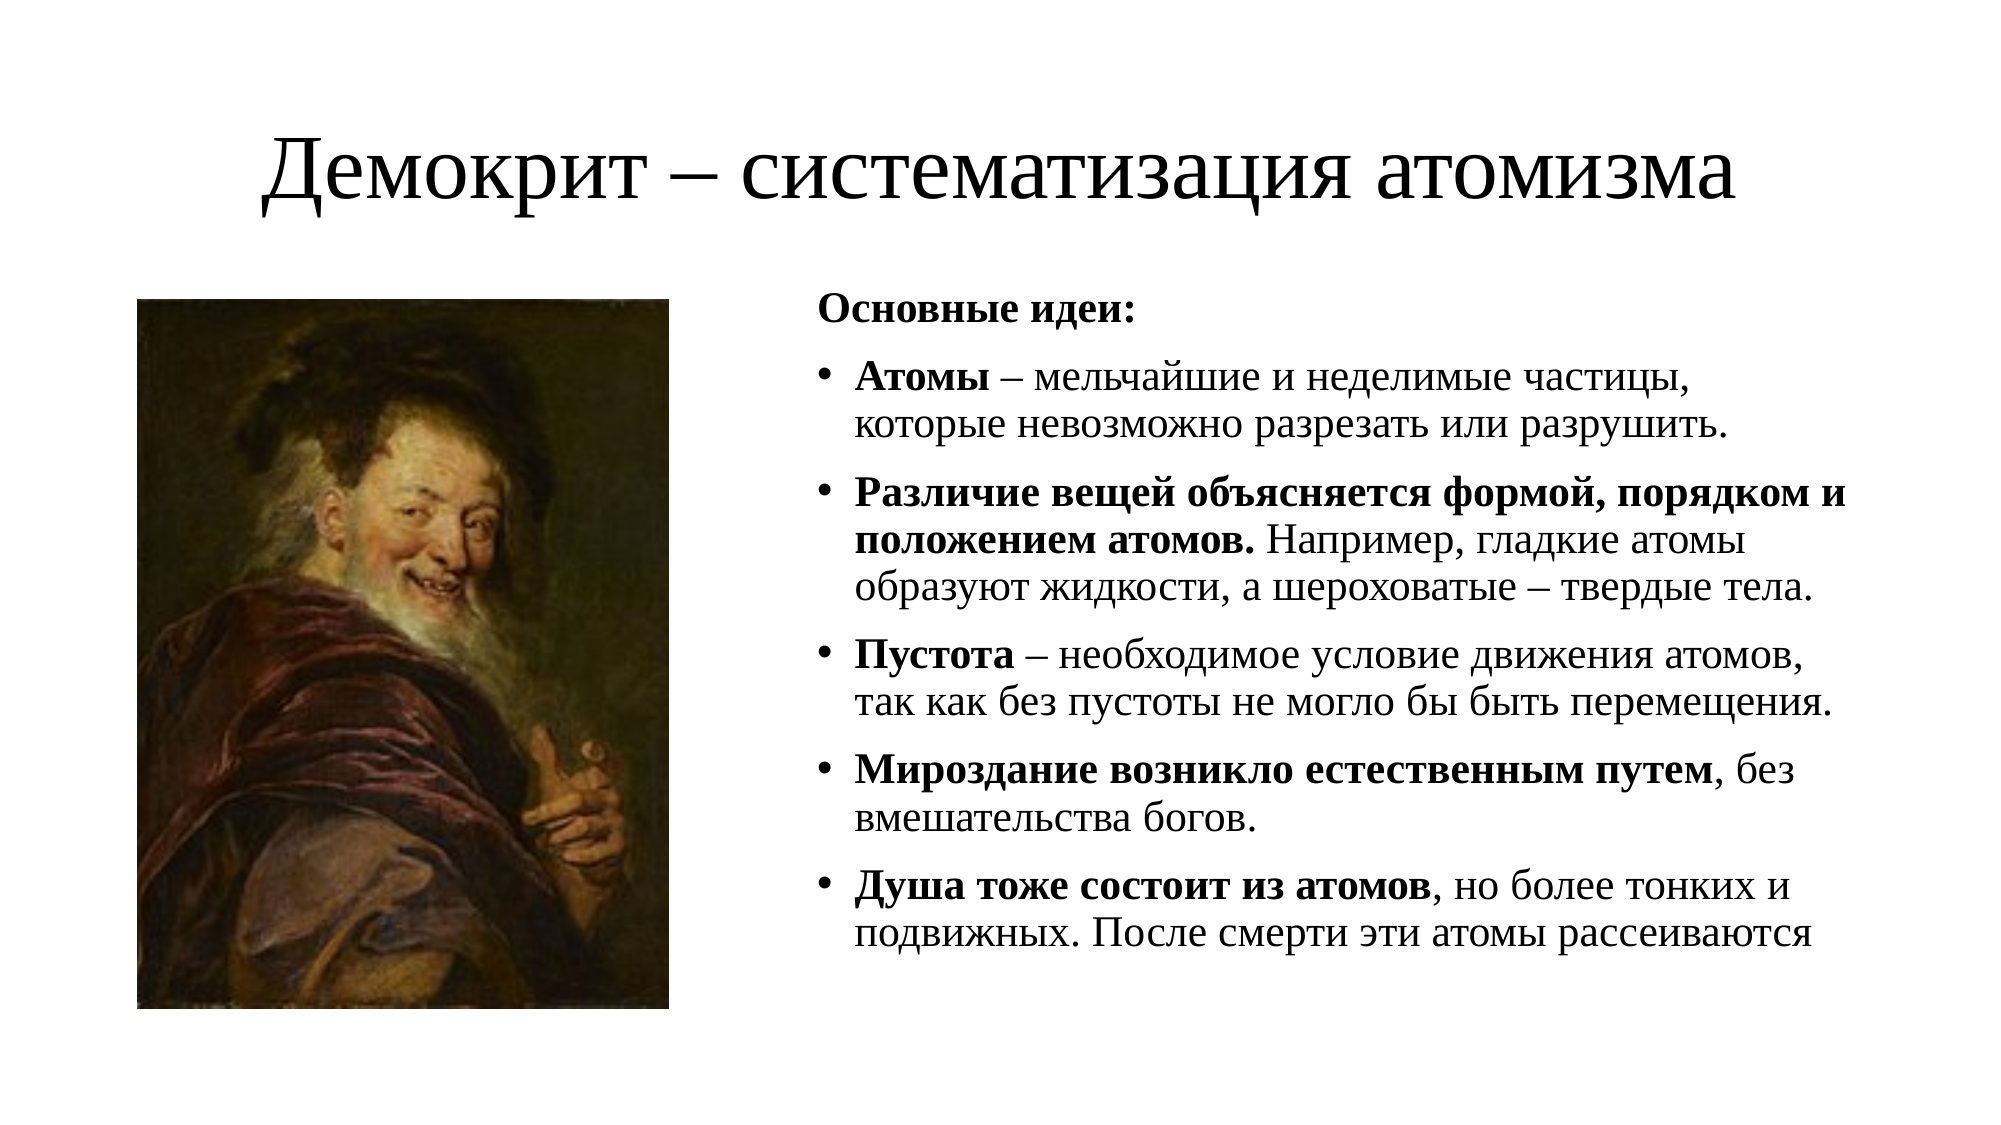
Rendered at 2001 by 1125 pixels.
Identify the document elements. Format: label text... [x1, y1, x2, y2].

title Демокрит – систематизация атомизма [137, 59, 1863, 278]
list Основные идеи: Атомы – мельчайшие и неделимые частицы, которые невозможно разрезать или разрушить. Различие вещей объясняется формой, порядком и положением атомов. Например, гладкие атомы образуют жидкости, а шероховатые – твердые тела. Пустота – необходимое условие движения атомов, так как без пустоты не могло бы быть перемещения. Мироздание возникло естественным путем, без вмешательства богов. Душа тоже состоит из атомов, но более тонких и подвижных. После смерти эти атомы рассеиваются [802, 277, 1863, 1009]
picture [137, 299, 669, 1009]
